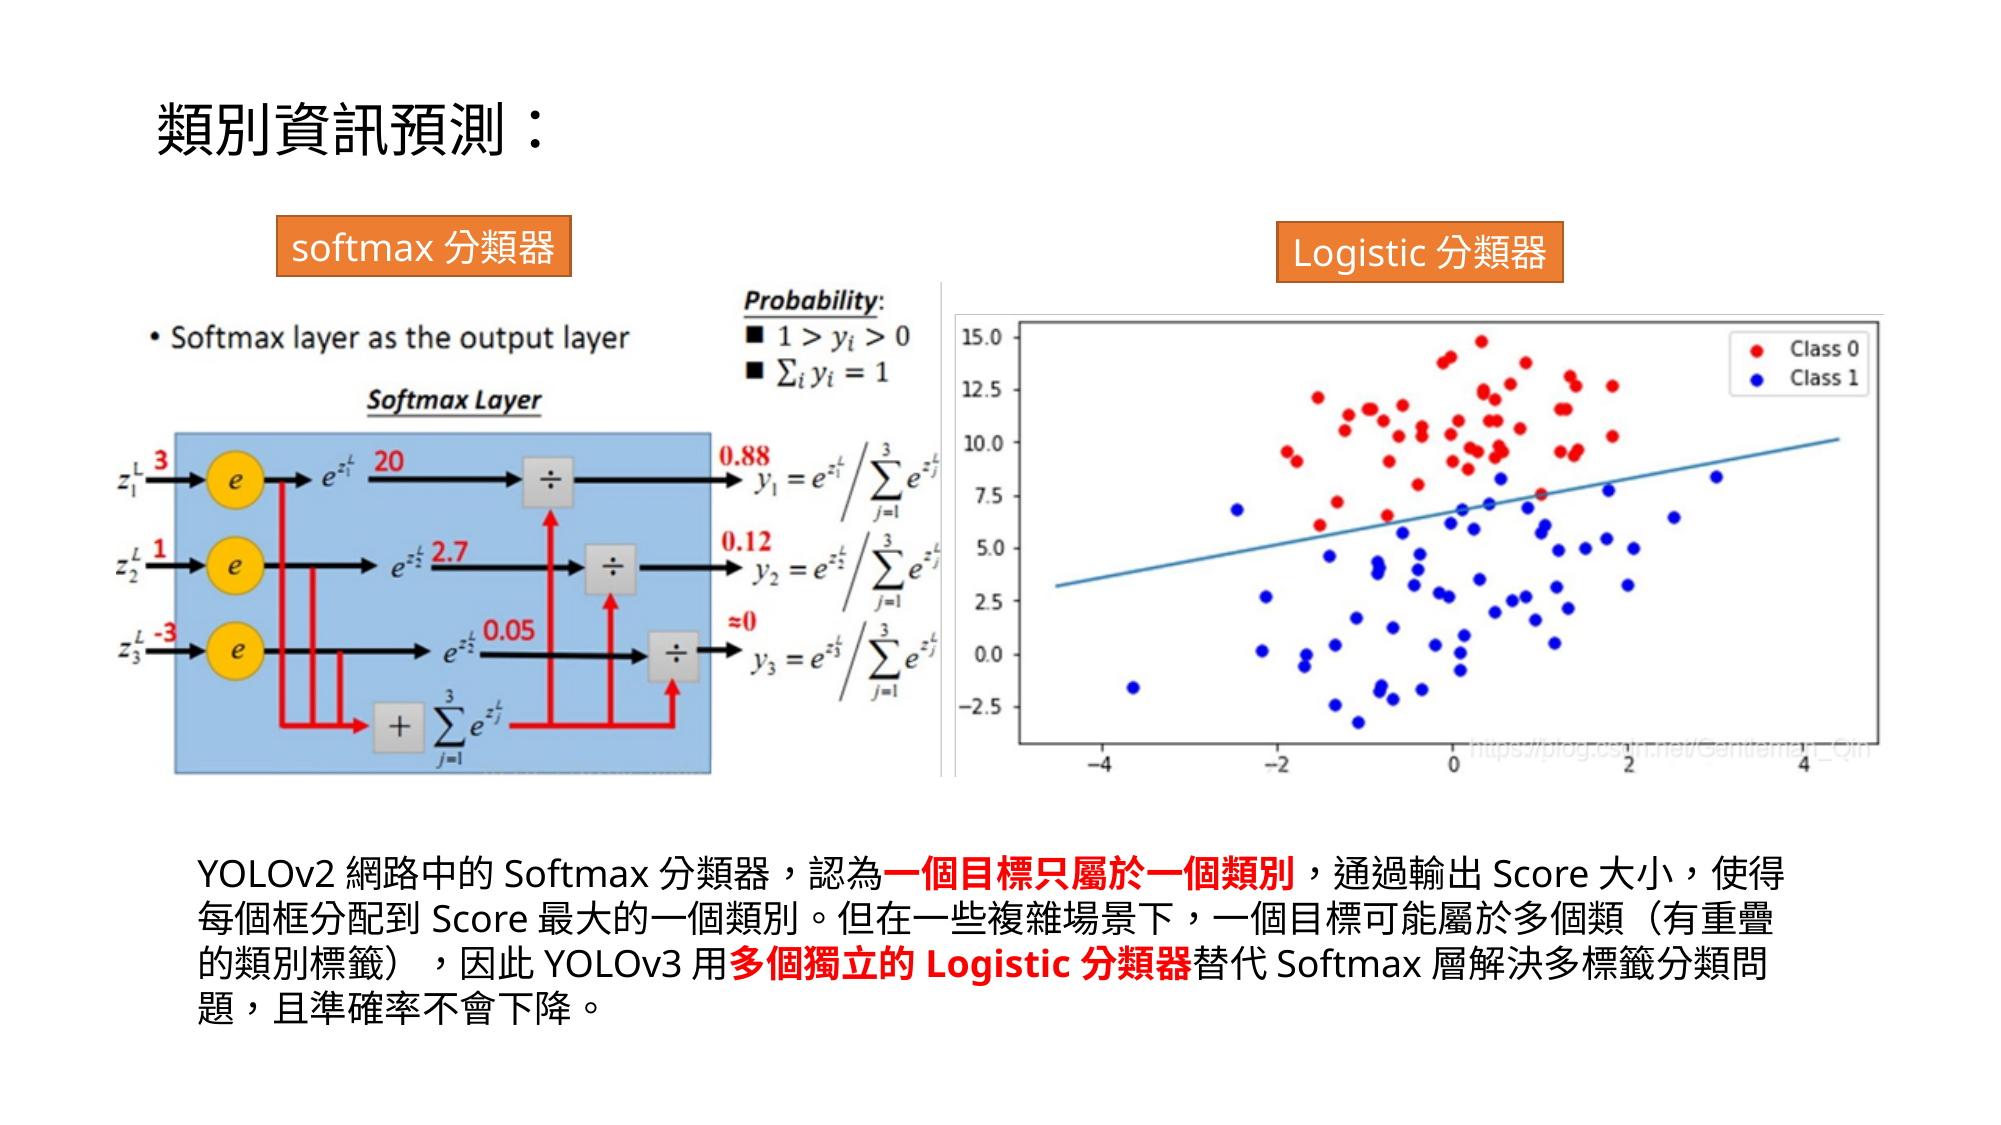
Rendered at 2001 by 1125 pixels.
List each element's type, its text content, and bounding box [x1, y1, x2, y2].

text_box 類別資訊預測： [142, 85, 580, 171]
text_box Logistic分類器 [1276, 221, 1564, 282]
text_box YOLOv2網路中的Softmax分類器，認為一個目標只屬於一個類別，通過輸出Score大小，使得每個框分配到Score最大的一個類別。但在一些複雜場景下，一個目標可能屬於多個類（有重疊的類別標籤），因此YOLOv3用多個獨立的Logistic分類器替代Softmax層解決多標籤分類問題，且準確率不會下降。 [182, 842, 1818, 1038]
text_box softmax分類器 [276, 215, 572, 277]
picture [116, 282, 1884, 777]
